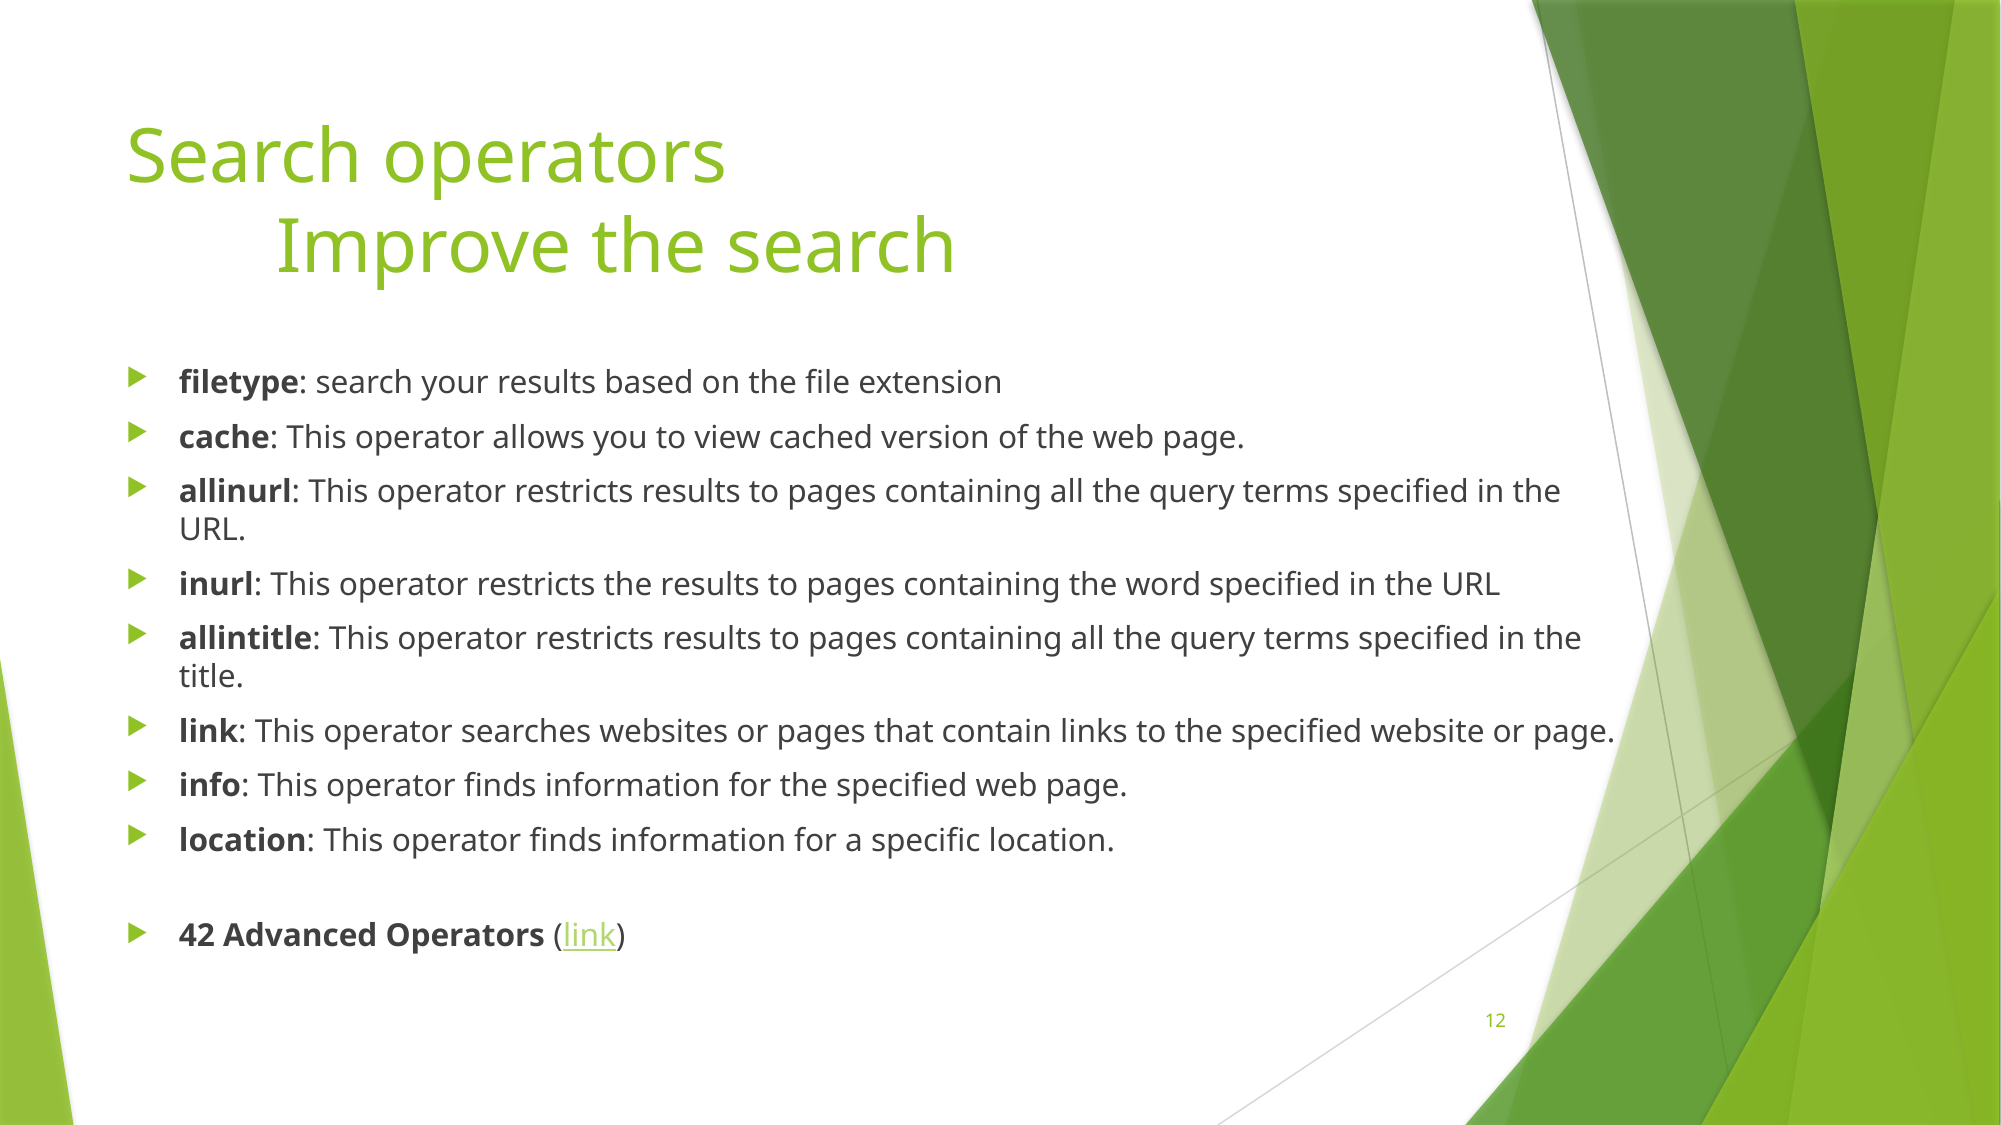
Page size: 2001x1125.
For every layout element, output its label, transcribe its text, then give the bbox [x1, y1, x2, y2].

slide_number 12 [1409, 991, 1522, 1051]
title Search operators Improve the search [111, 99, 1522, 317]
list filetype: search your results based on the file extension cache: This operator allows you to view cached version of the web page. allinurl: This operator restricts results to pages containing all the query terms specified in the URL. inurl: This operator restricts the results to pages containing the word specified in the URL allintitle: This operator restricts results to pages containing all the query terms specified in the title. link: This operator searches websites or pages that contain links to the specified website or page. info: This operator finds information for the specified web page. location: This operator finds information for a specific location. 42 Advanced Operators (link) [111, 354, 1639, 992]
